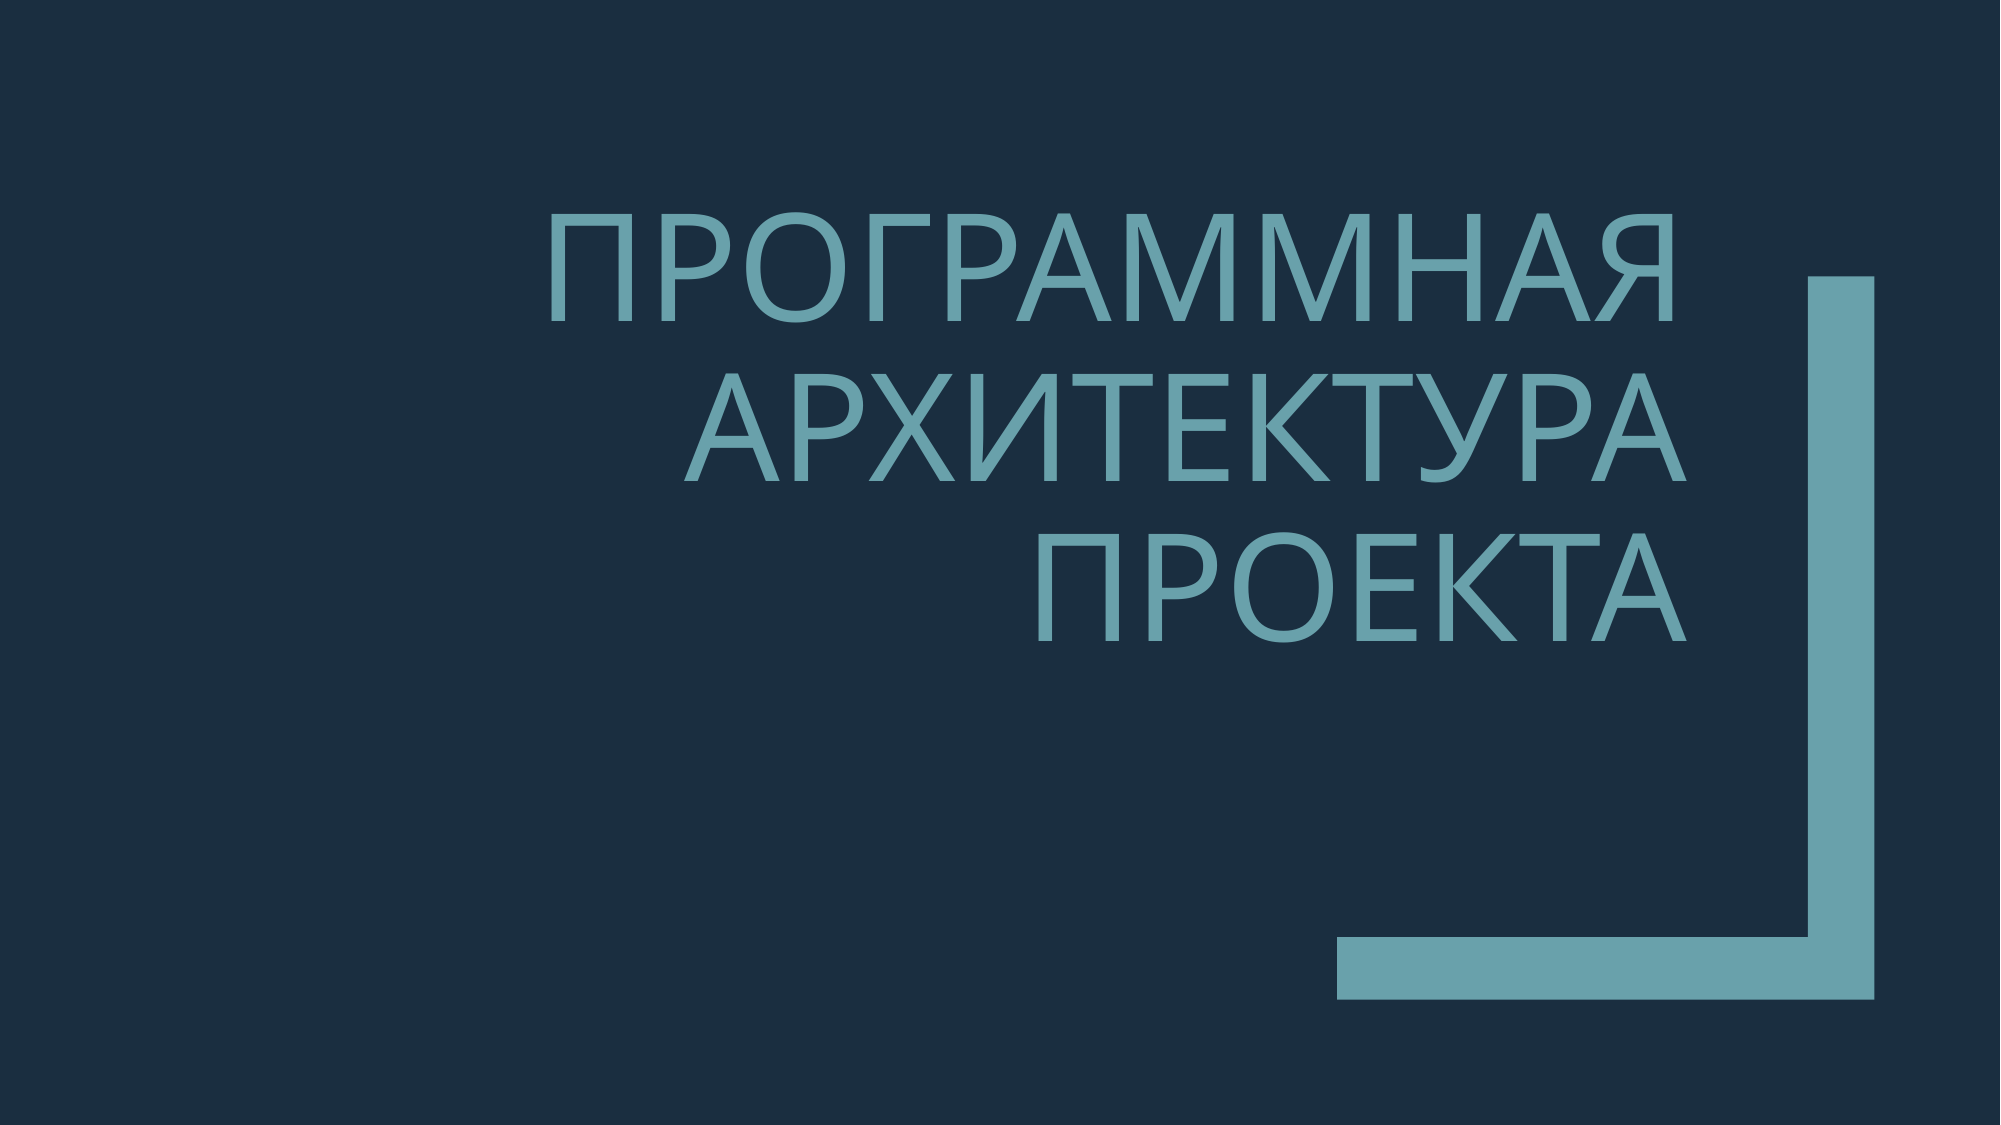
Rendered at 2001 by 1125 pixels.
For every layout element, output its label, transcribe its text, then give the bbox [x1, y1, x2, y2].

title Программная архитектура проекта [125, 213, 1703, 682]
